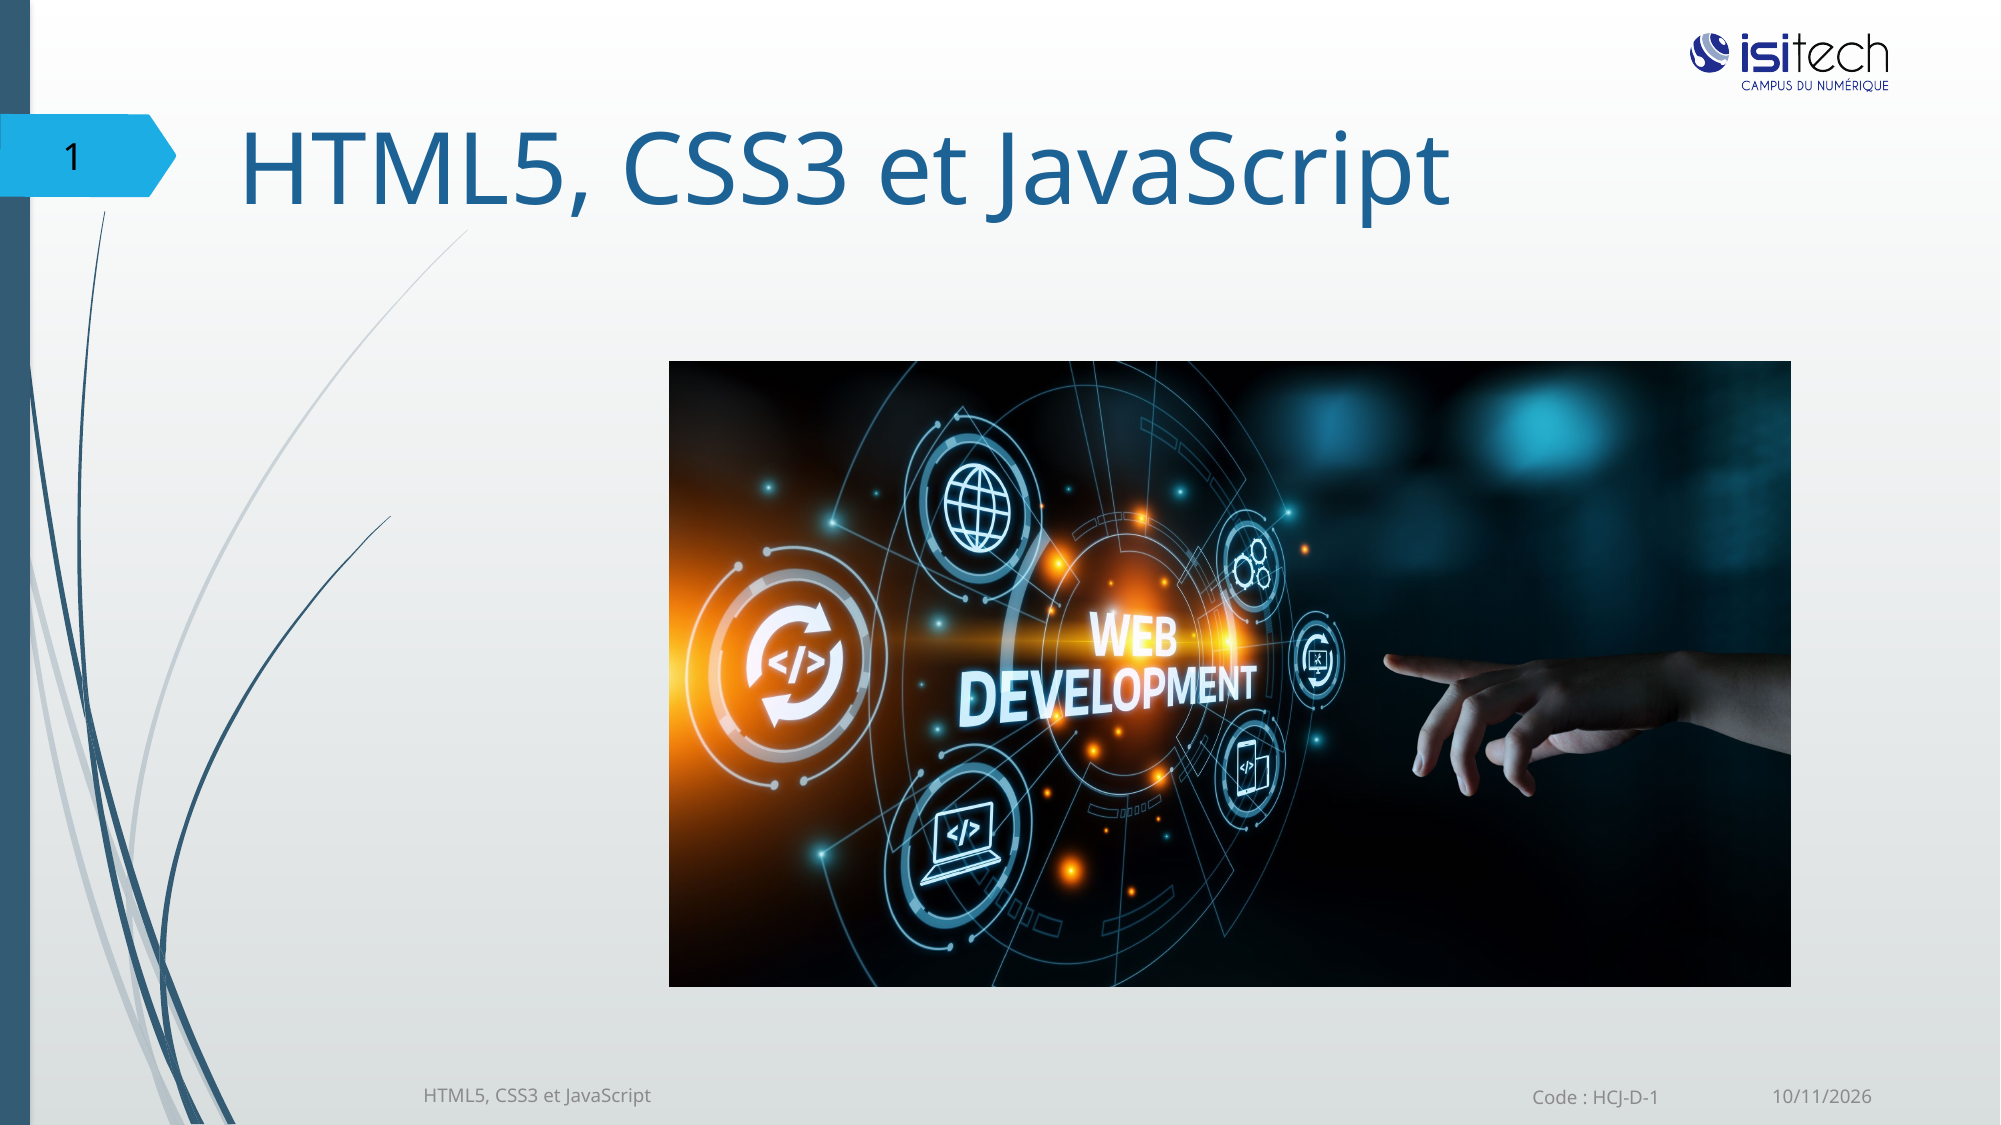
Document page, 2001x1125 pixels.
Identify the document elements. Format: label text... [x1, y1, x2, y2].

title HTML5, CSS3 et JavaScript [222, 0, 2000, 233]
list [669, 361, 1791, 987]
